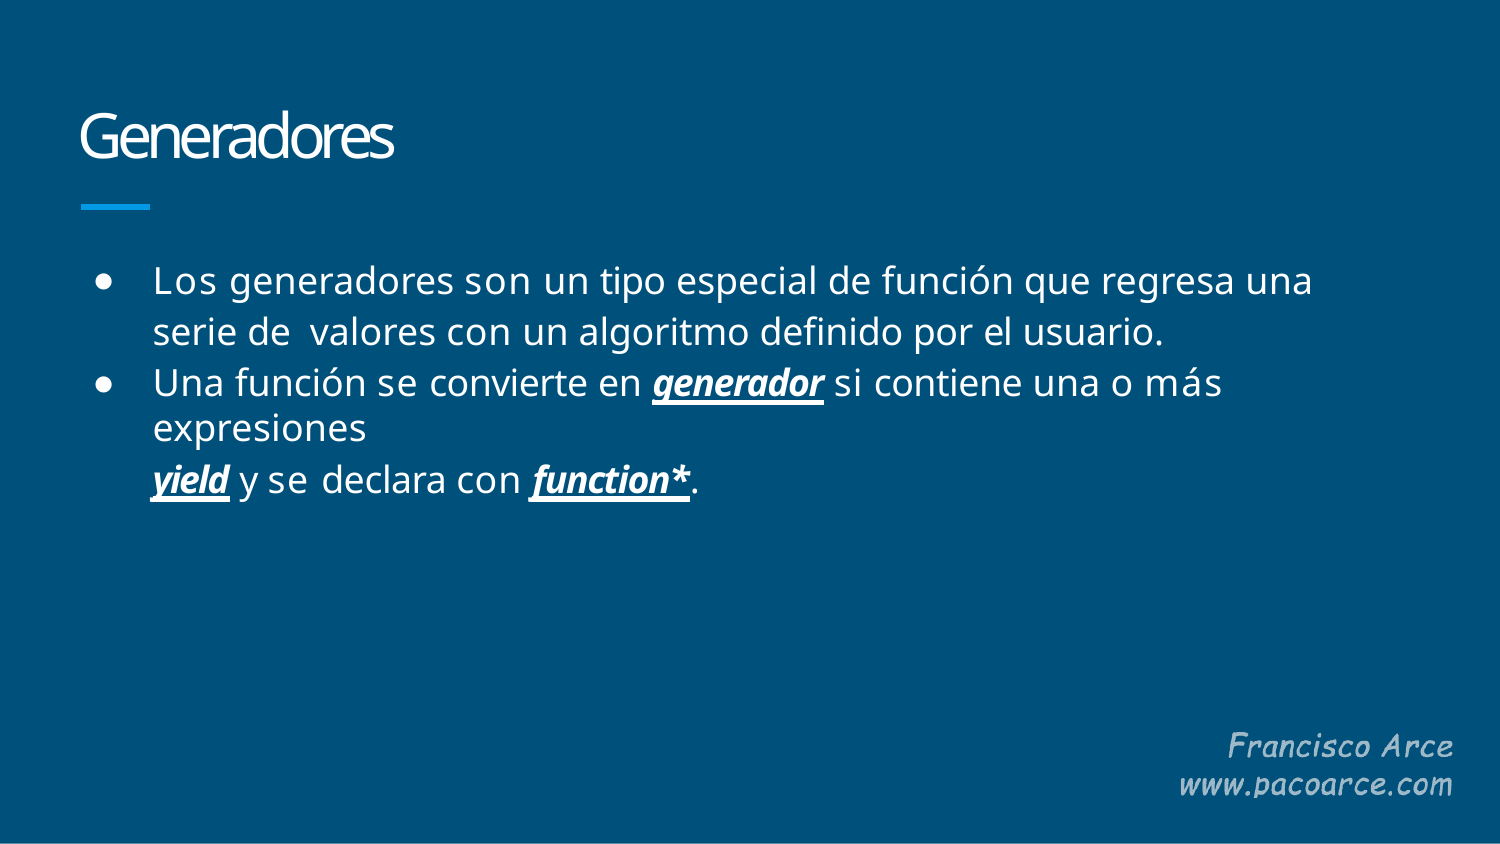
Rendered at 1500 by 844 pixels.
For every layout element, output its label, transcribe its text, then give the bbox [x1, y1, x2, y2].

text_box [1173, 732, 1455, 798]
title Generadores [75, 94, 453, 237]
text_box Los generadores son un tipo especial de función que regresa una serie de valores con un algoritmo deﬁnido por el usuario. Una función se convierte en generador si contiene una o más expresiones yield y se declara con function*. [90, 248, 1379, 501]
